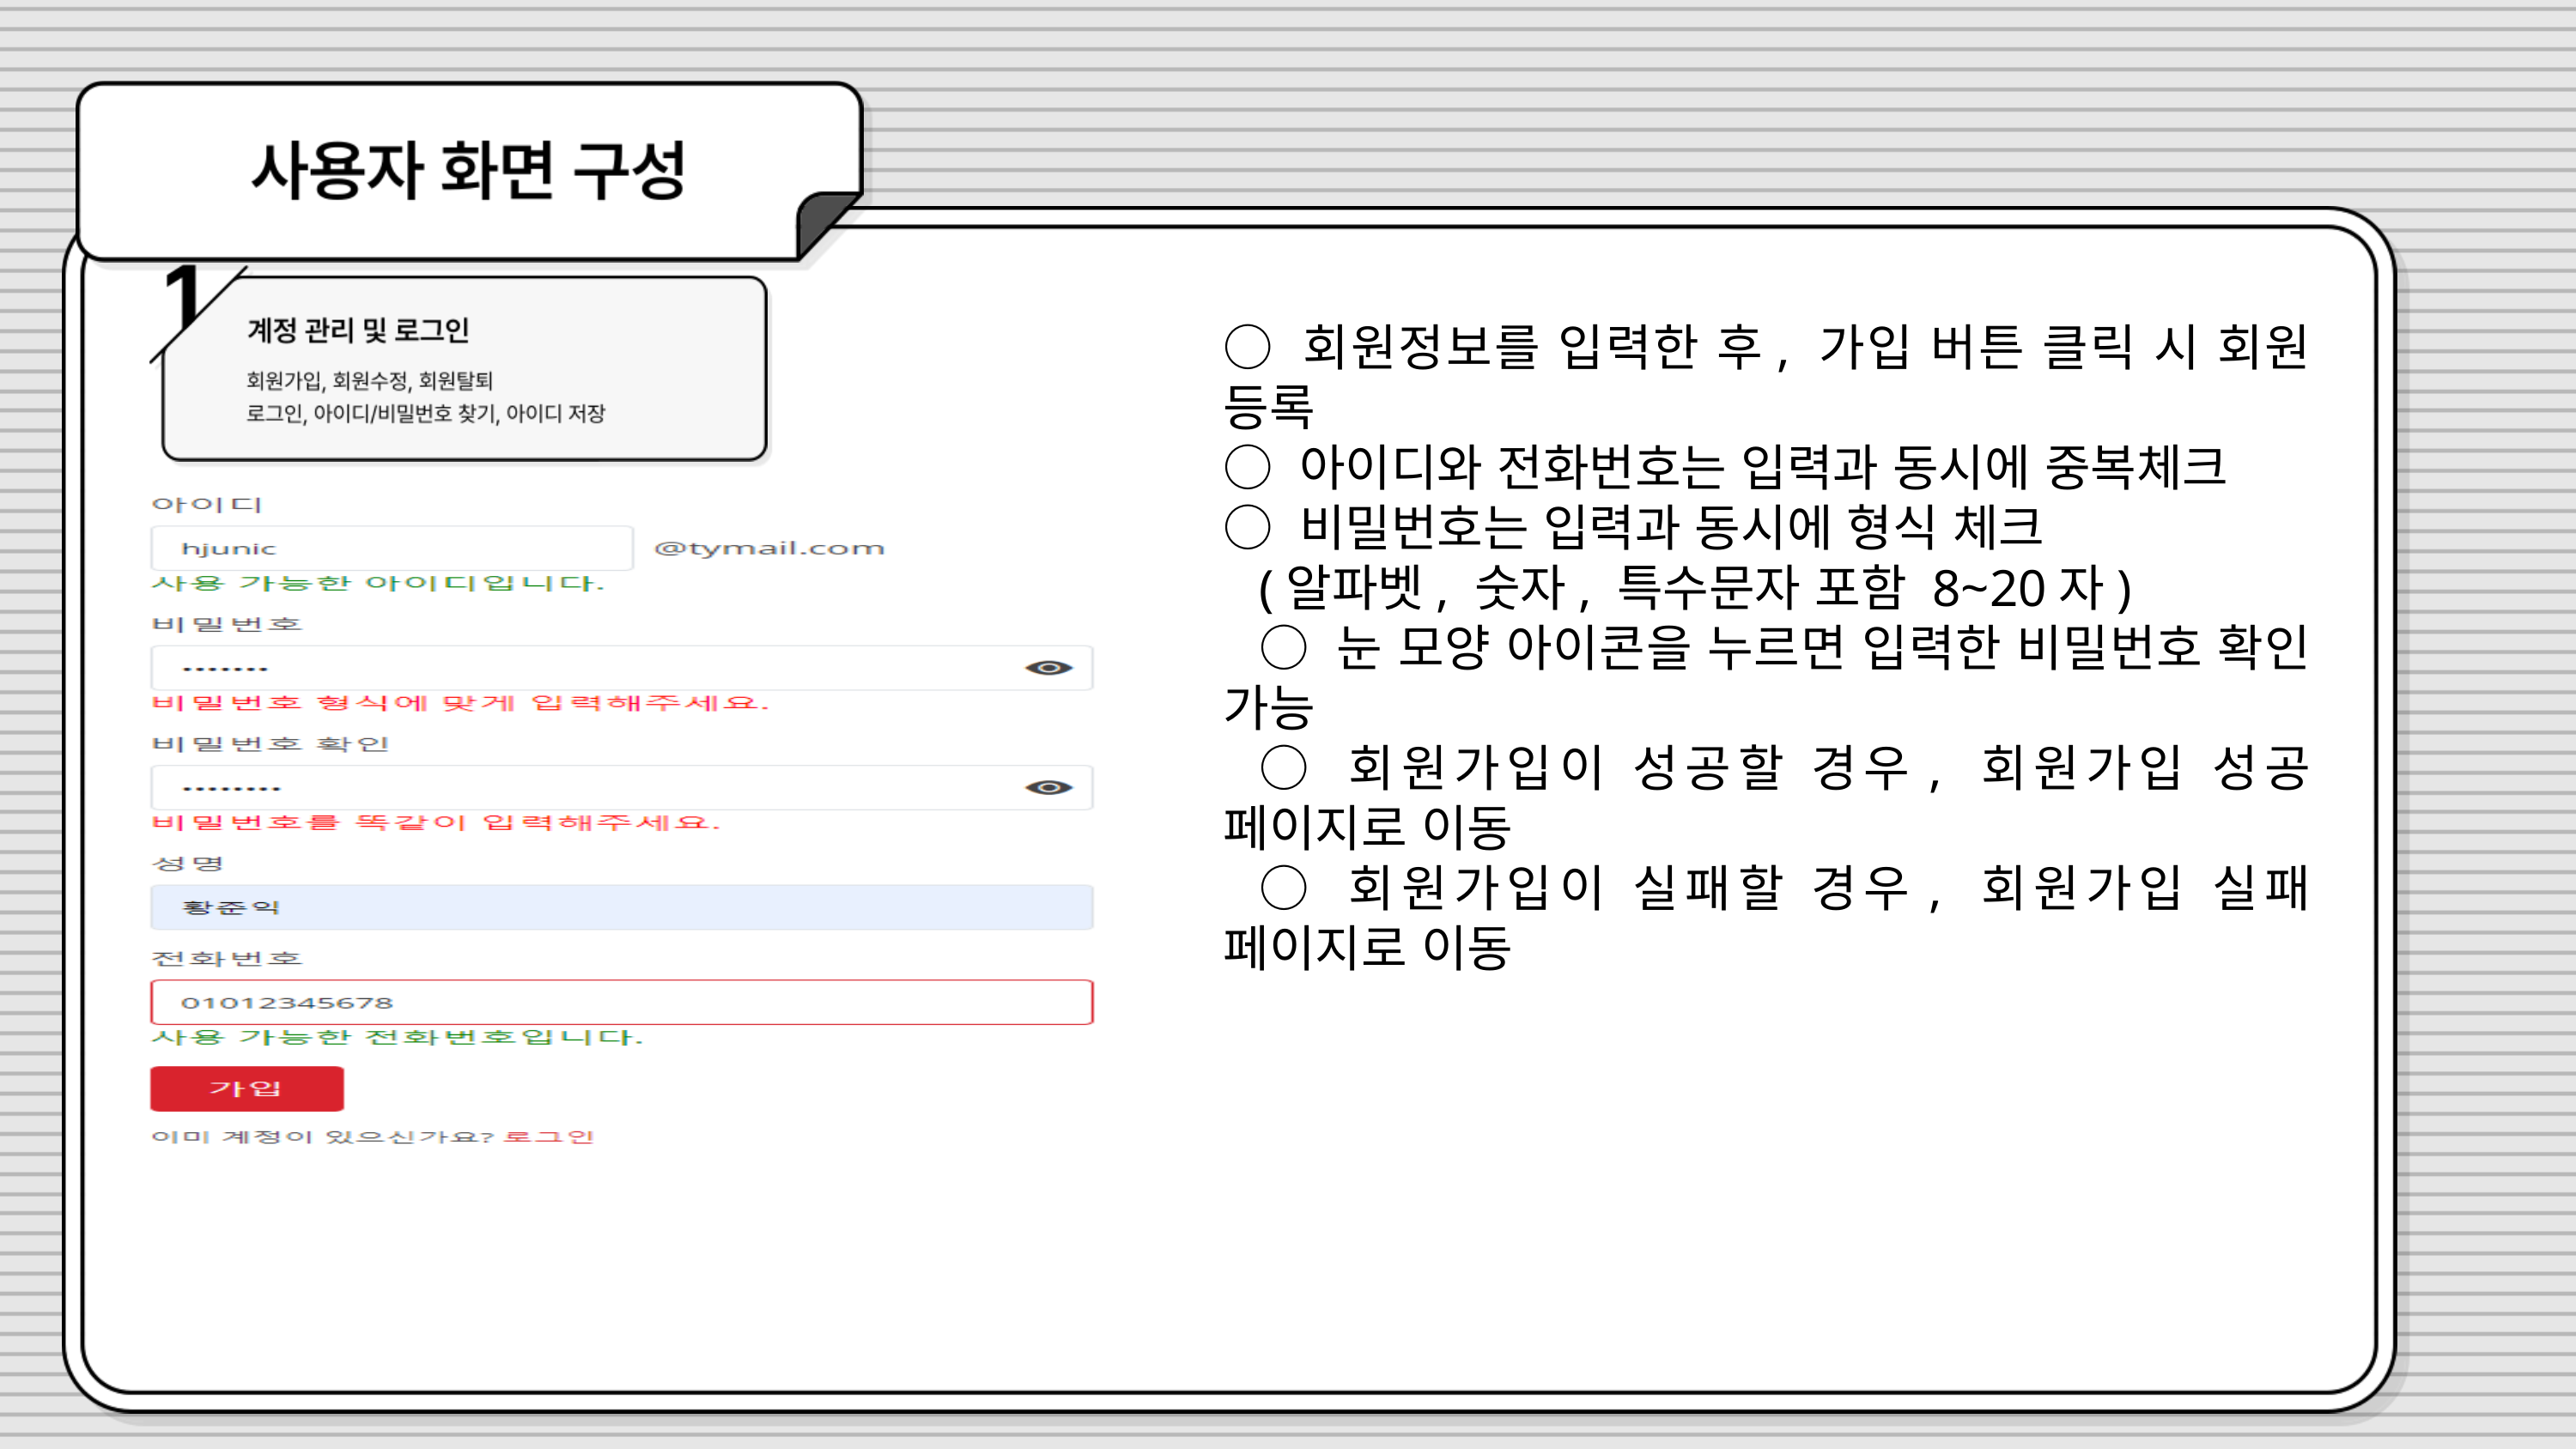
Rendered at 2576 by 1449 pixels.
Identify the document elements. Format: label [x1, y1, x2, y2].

picture [100, 472, 1157, 1167]
text_box [76, 80, 865, 263]
text_box [0, 0, 2576, 1449]
text_box [62, 206, 2397, 1414]
text_box [139, 234, 768, 463]
